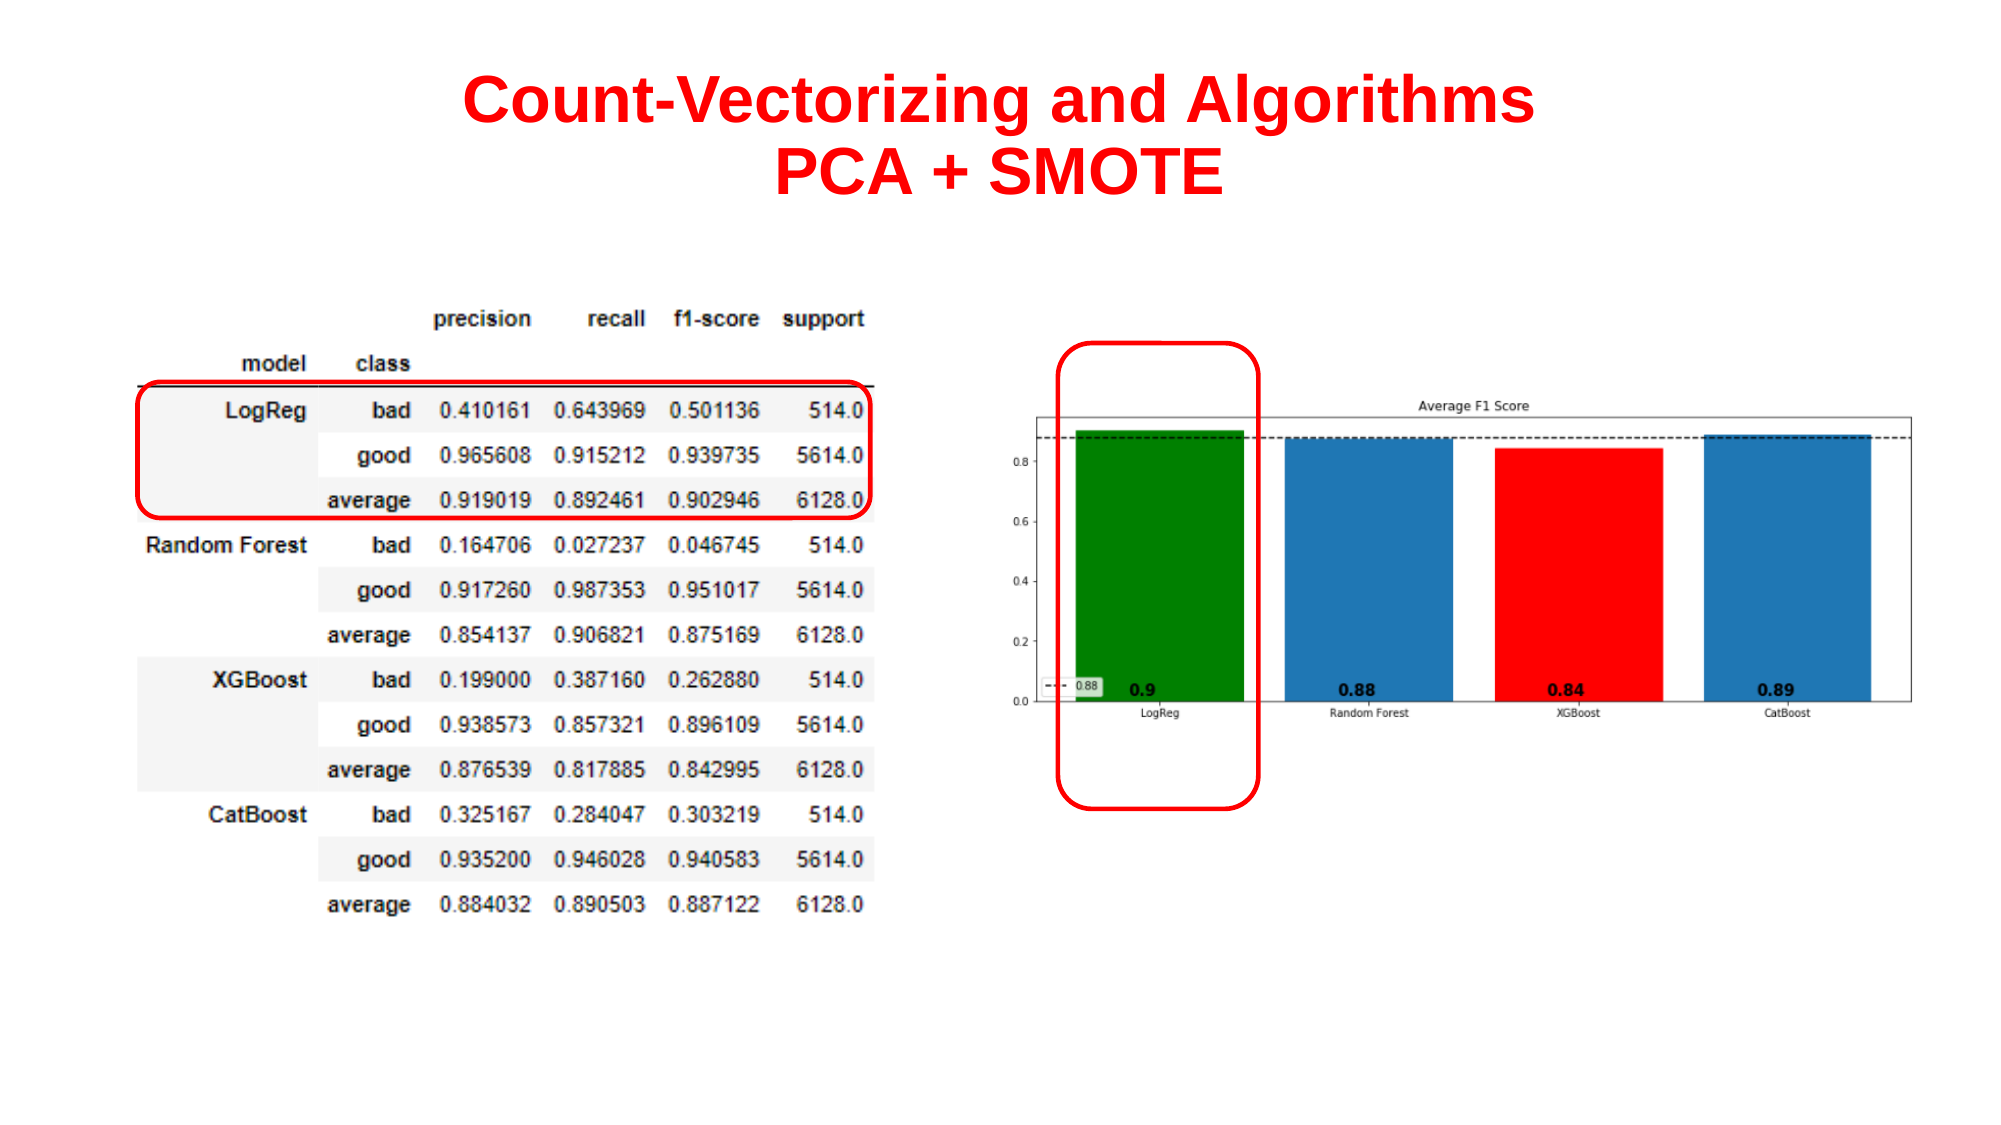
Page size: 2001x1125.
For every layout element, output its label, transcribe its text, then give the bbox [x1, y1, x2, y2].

title Count-Vectorizing and Algorithms PCA + SMOTE [137, 27, 1863, 246]
text_box [1056, 342, 1260, 394]
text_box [137, 292, 887, 933]
picture [1006, 394, 1926, 731]
text_box [1056, 731, 1260, 810]
